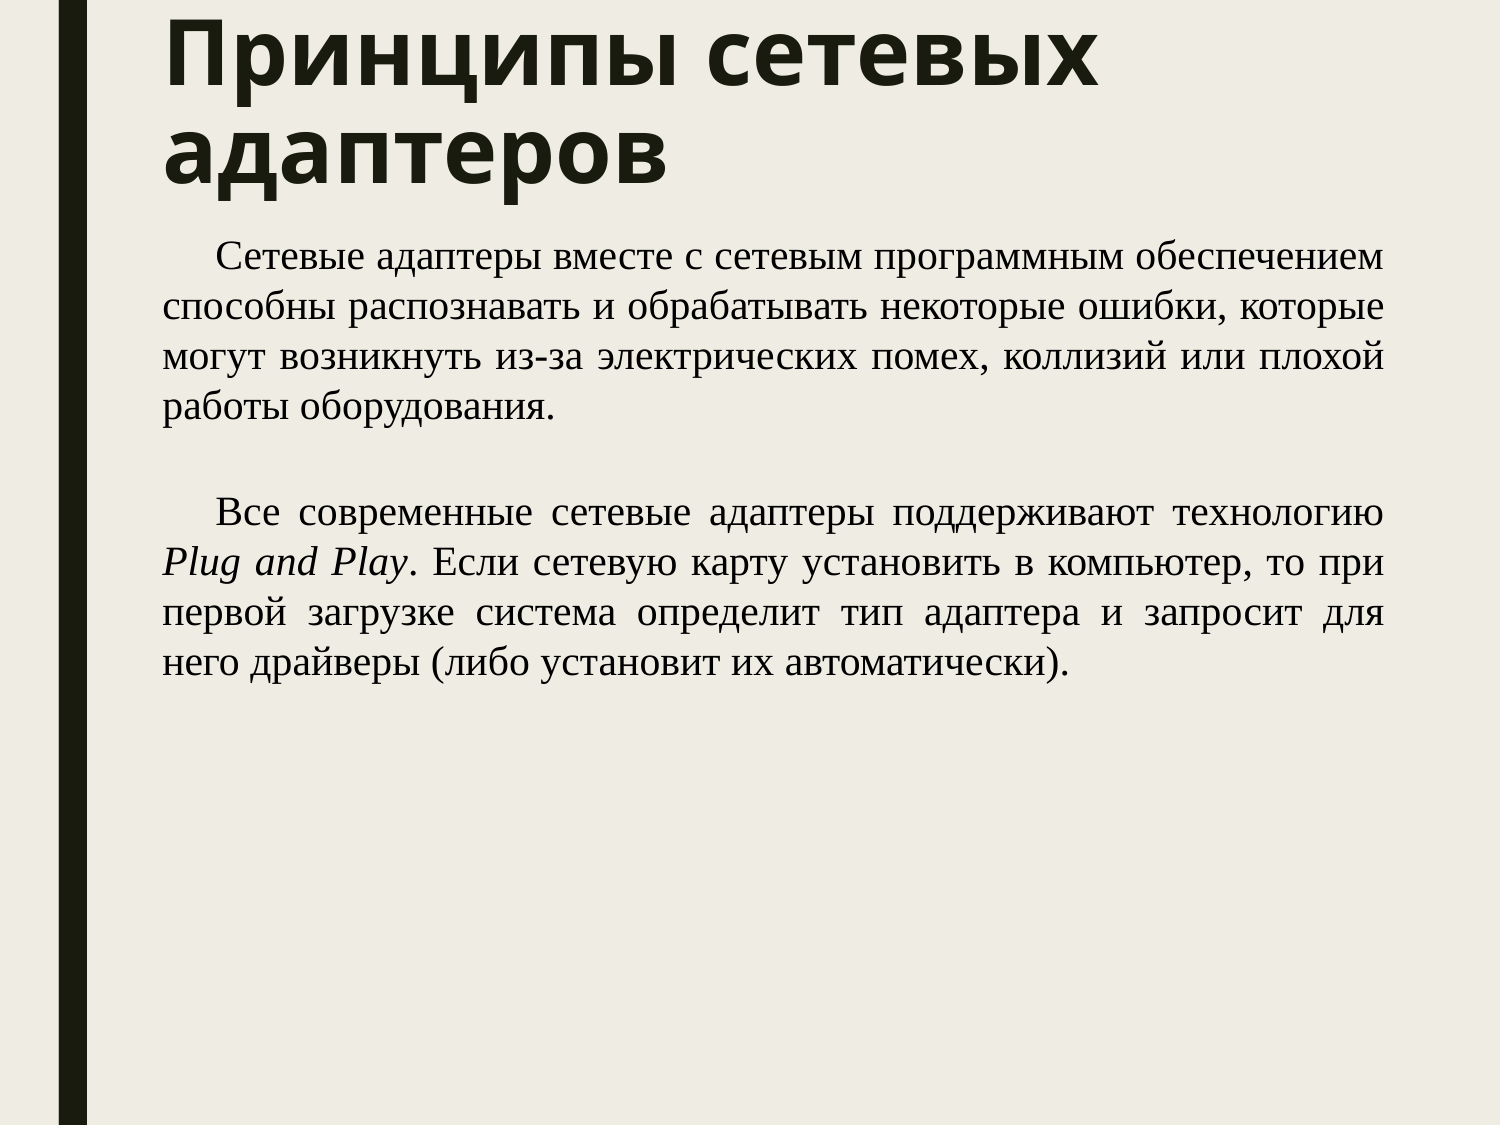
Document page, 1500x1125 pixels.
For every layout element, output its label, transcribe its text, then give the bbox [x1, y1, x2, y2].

text_box Сетевые адаптеры вместе с сетевым программным обеспечением способны распознавать и обрабатывать некоторые ошибки, которые могут возникнуть из-за электрических помех, коллизий или плохой работы оборудования. Все современные сетевые адаптеры поддерживают технологию Plug and Play. Если сетевую карту установить в компьютер, то при первой загрузке система определит тип адаптера и запросит для него драйверы (либо установит их автоматически). [147, 220, 1400, 692]
title Принципы сетевых адаптеров [147, 0, 1425, 138]
